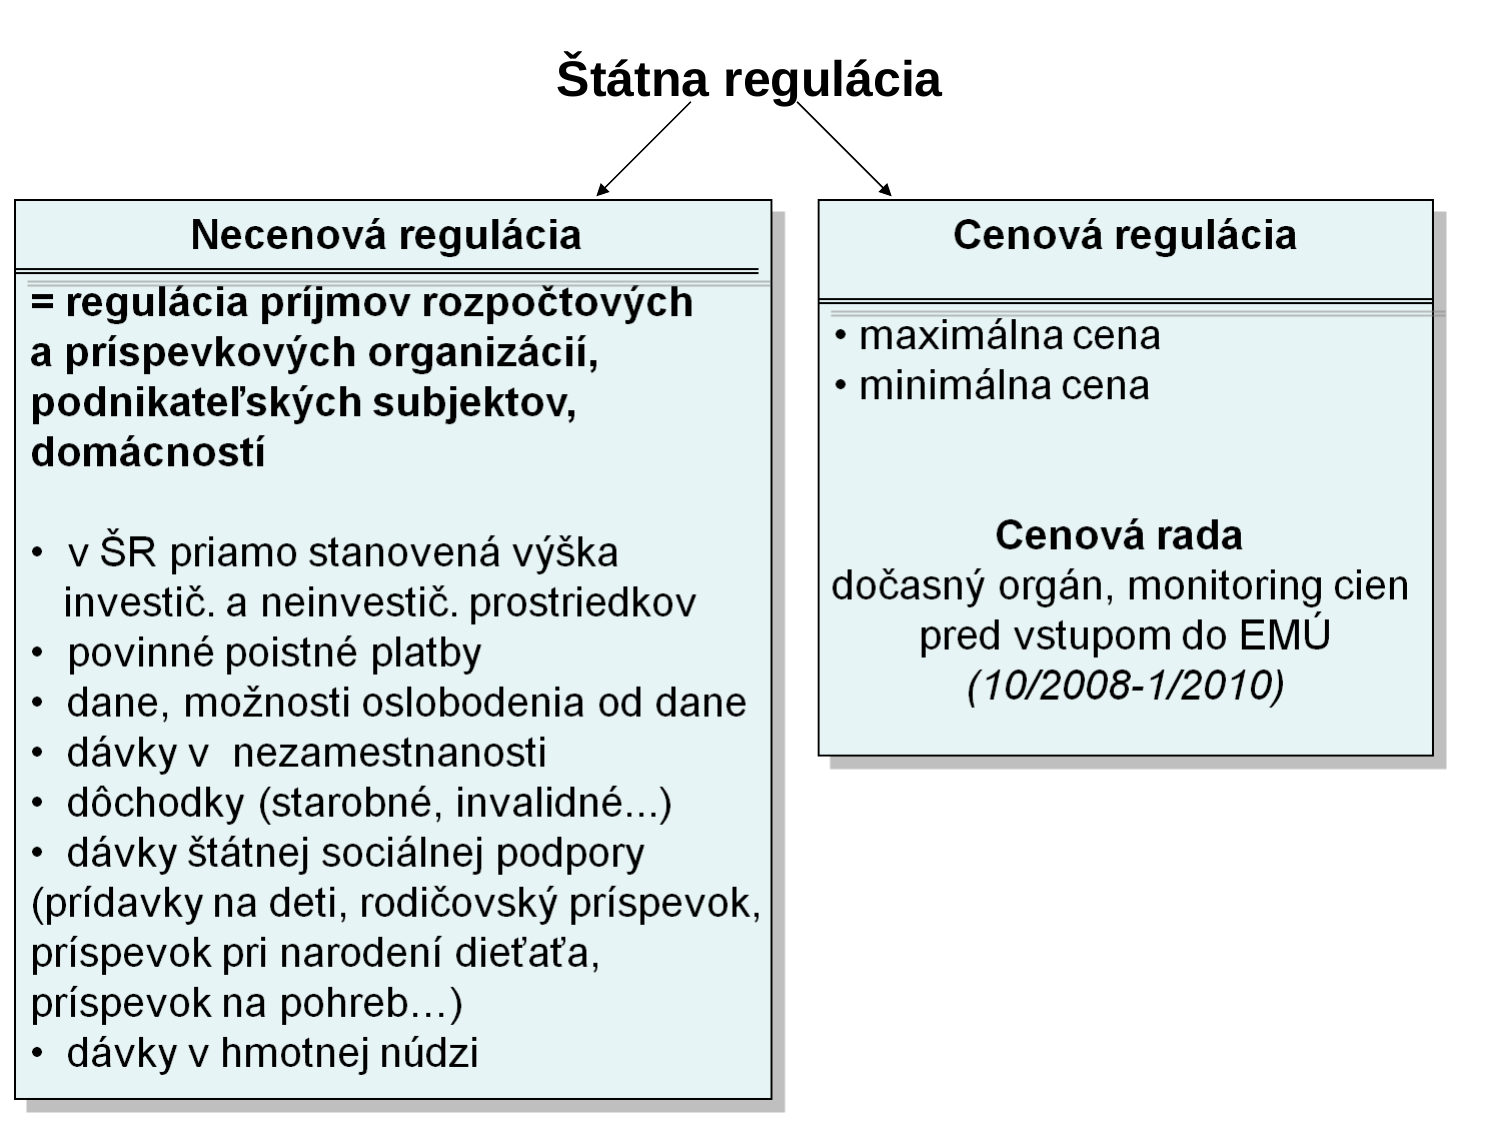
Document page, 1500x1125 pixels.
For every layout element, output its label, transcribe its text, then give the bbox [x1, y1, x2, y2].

picture [4, 196, 1459, 1113]
text_box [597, 101, 691, 194]
title Štátna regulácia [74, 18, 1426, 136]
text_box [797, 101, 891, 194]
